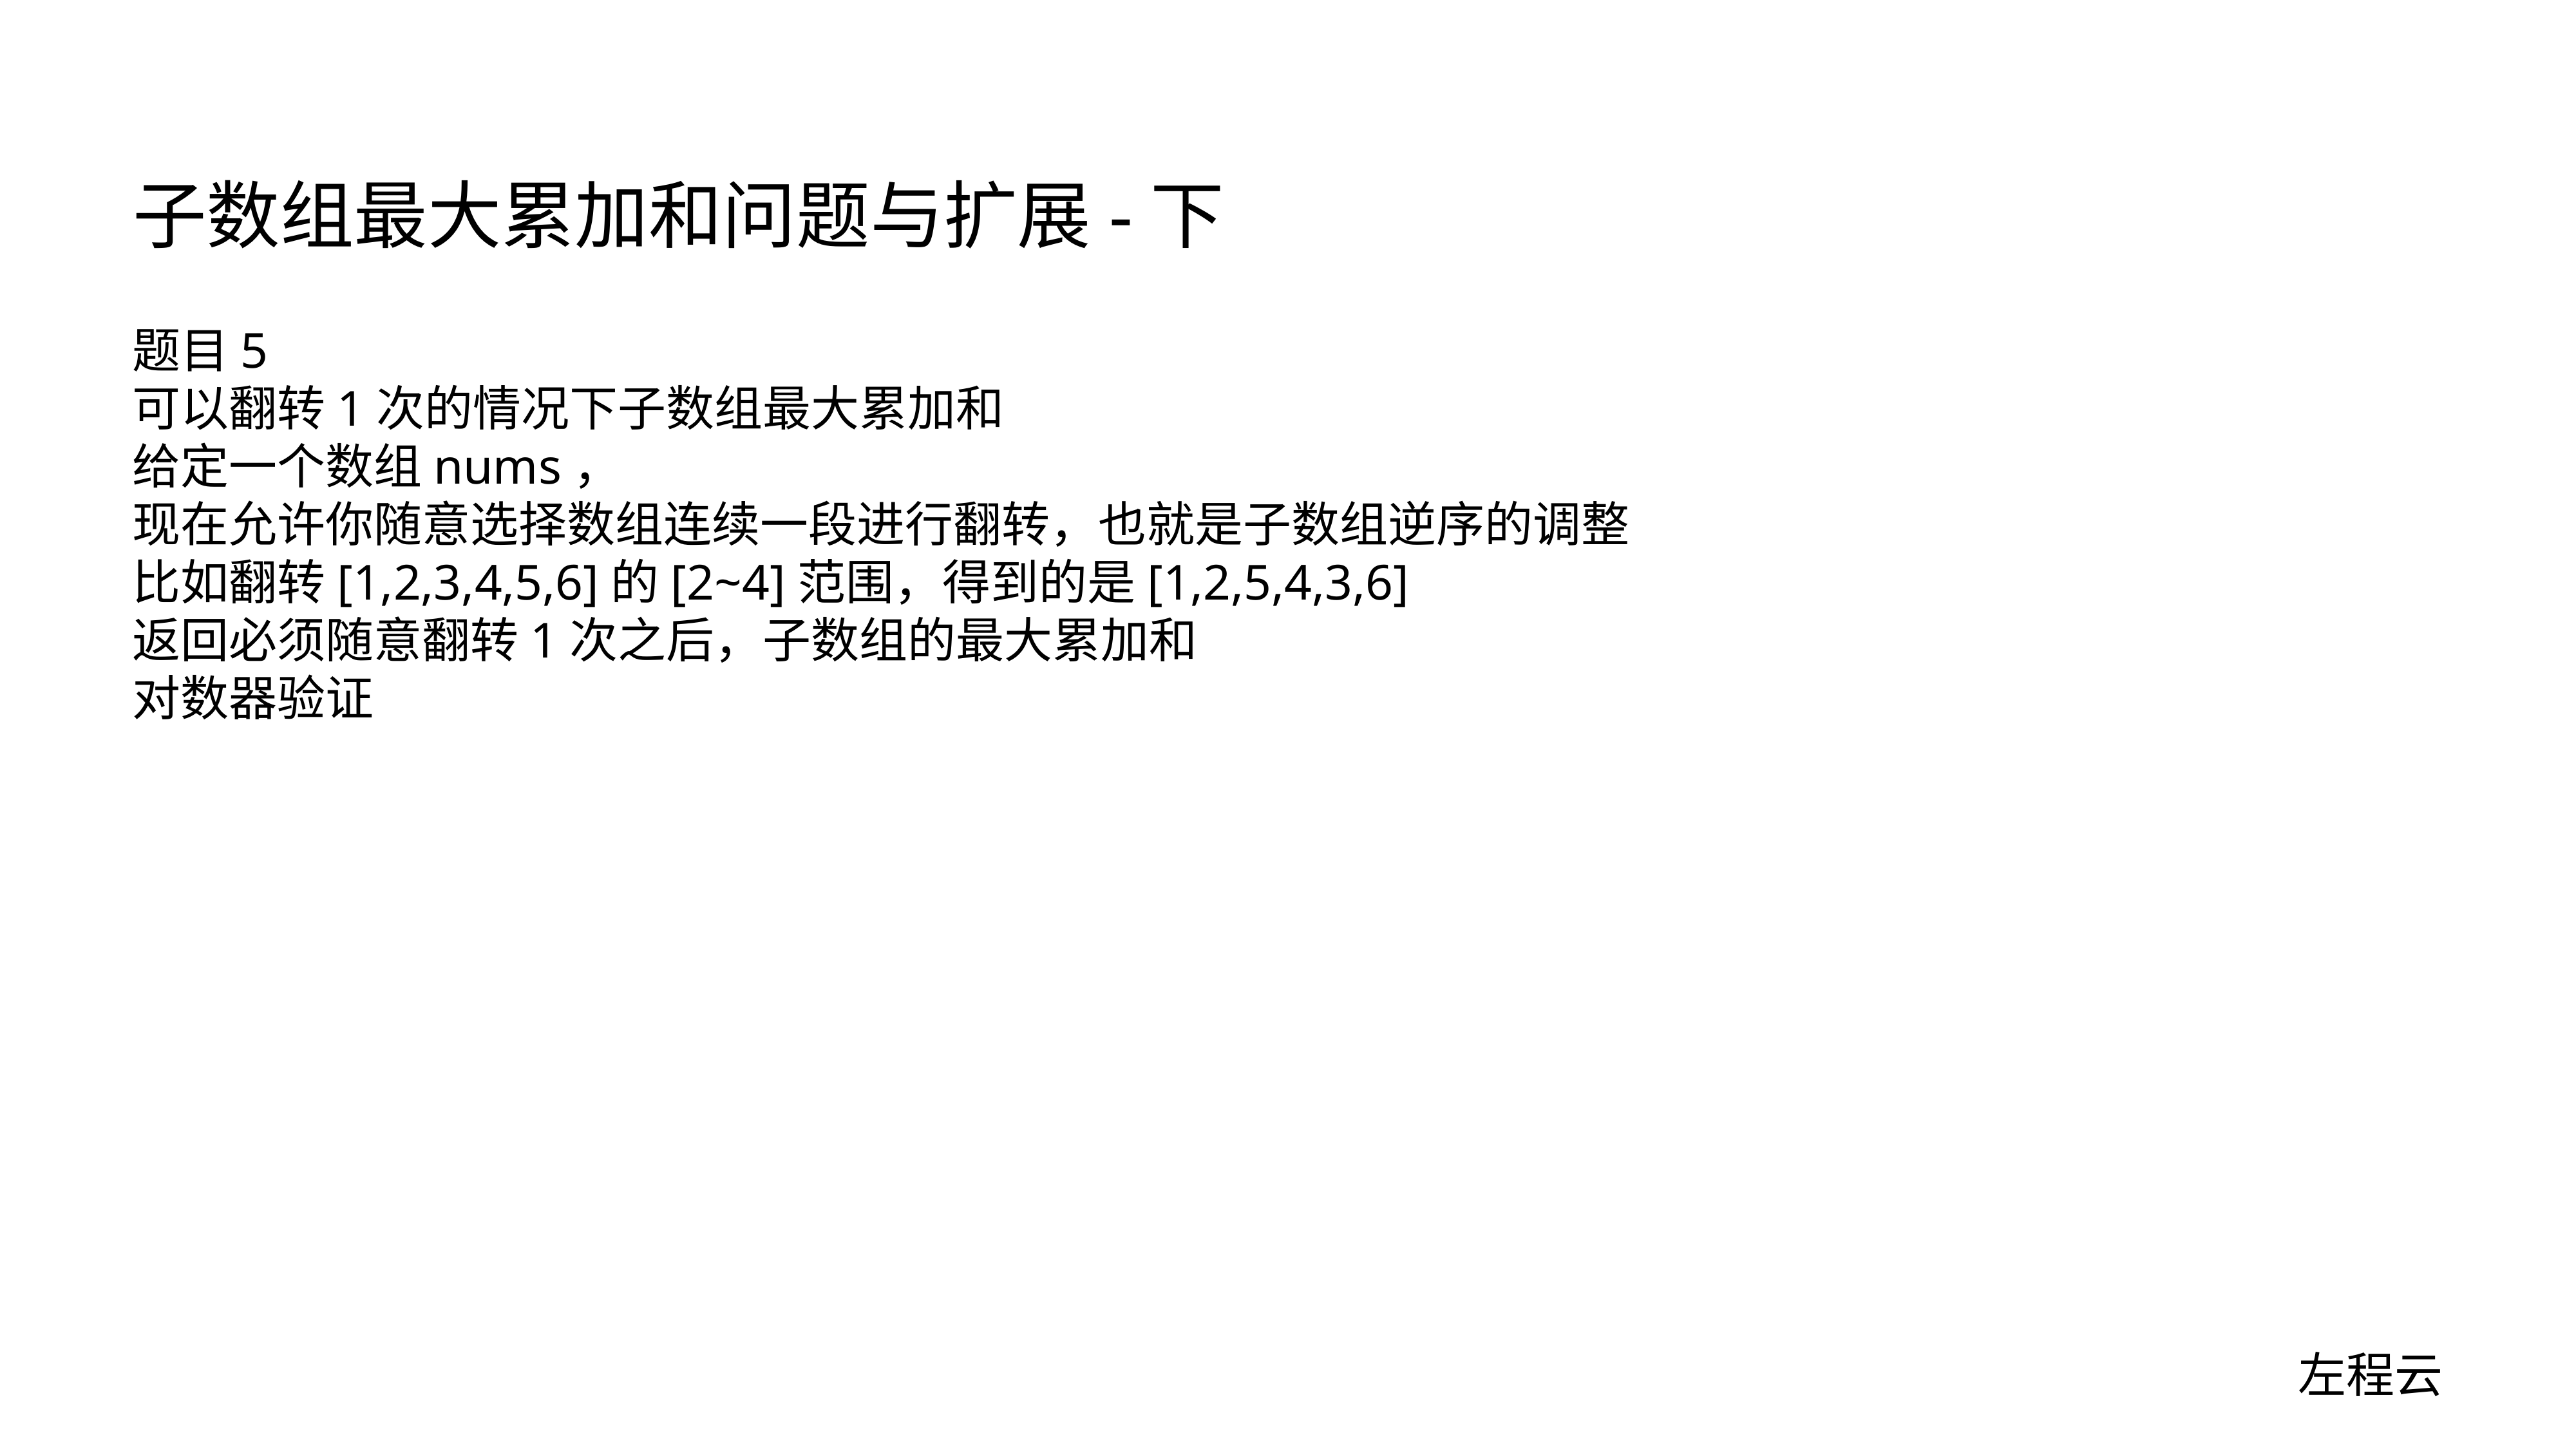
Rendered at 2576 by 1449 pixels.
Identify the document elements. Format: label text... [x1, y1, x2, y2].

title 子数组最大累加和问题与扩展-下 [127, 48, 2449, 263]
text_box 左程云 [127, 1339, 2449, 1408]
text_box 题目5 可以翻转1次的情况下子数组最大累加和 给定一个数组nums， 现在允许你随意选择数组连续一段进行翻转，也就是子数组逆序的调整 比如翻转[1,2,3,4,5,6]的[2~4]范围，得到的是[1,2,5,4,3,6] 返回必须随意翻转1次之后，子数组的最大累加和 对数器验证 [127, 314, 2449, 1304]
